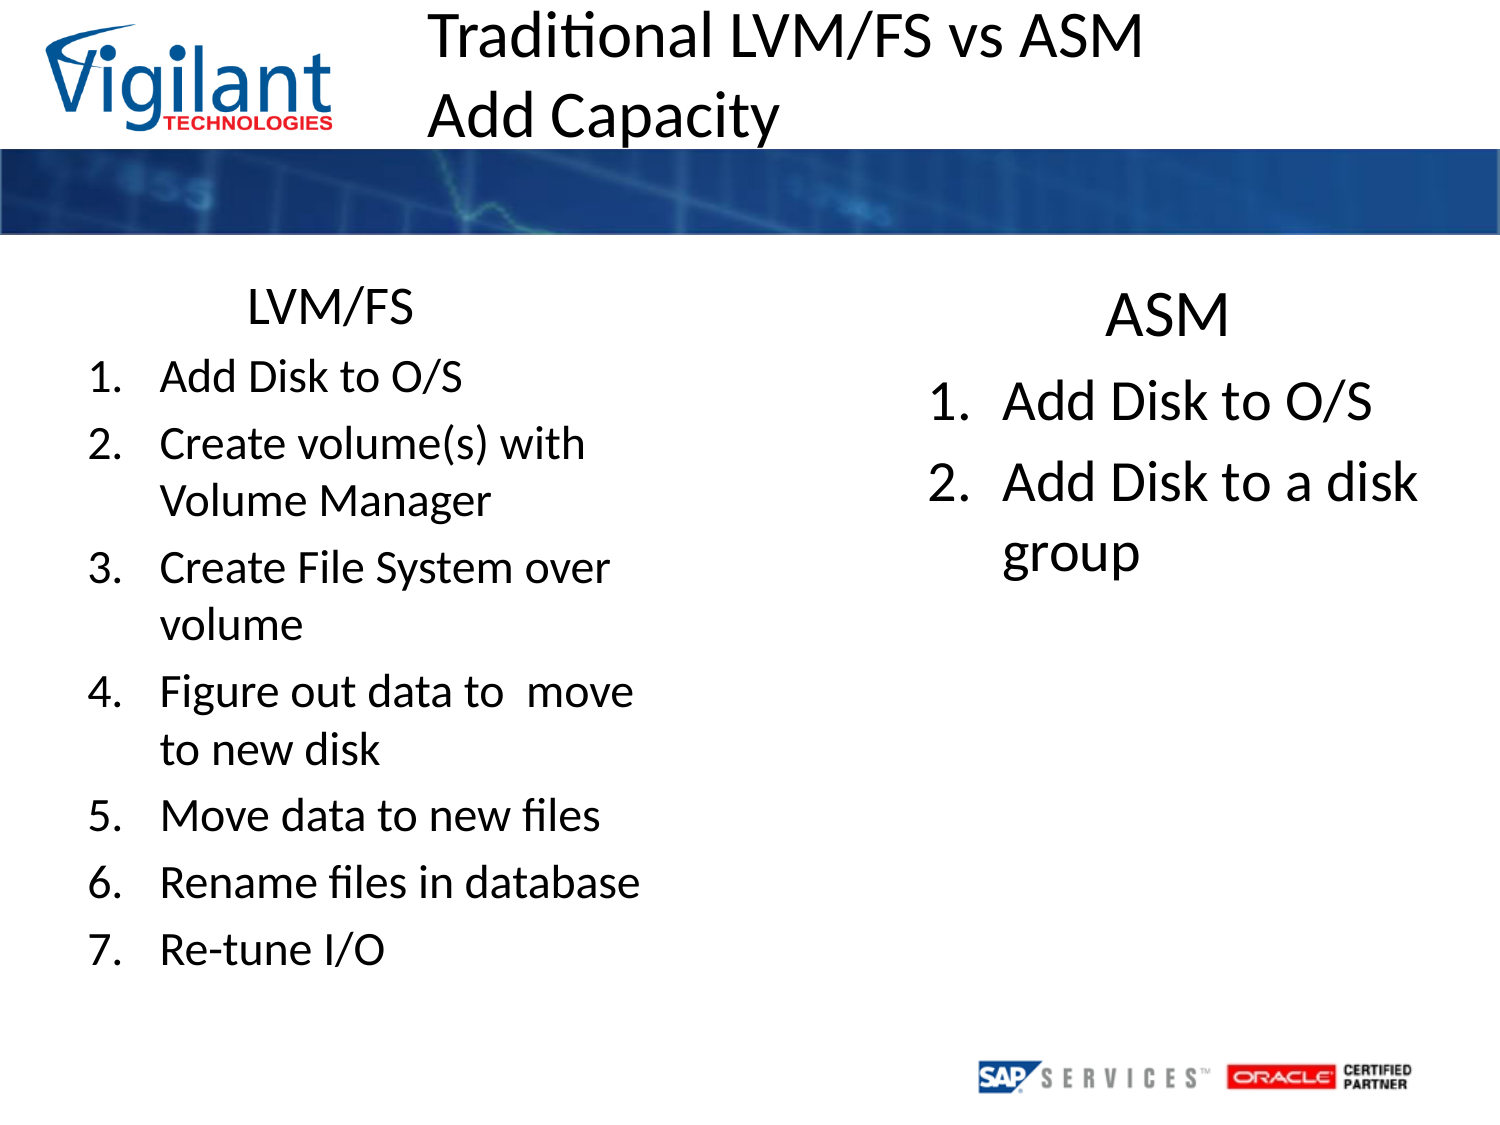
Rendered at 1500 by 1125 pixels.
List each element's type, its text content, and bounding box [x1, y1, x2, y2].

picture [975, 1057, 1213, 1096]
picture [42, 24, 338, 132]
list LVM/FS Add Disk to O/S Create volume(s) with Volume Manager Create File System over volume Figure out data to move to new disk Move data to new files Rename files in database Re-tune I/O [0, 262, 663, 1006]
picture [1224, 1062, 1416, 1094]
picture [0, 149, 1500, 235]
list ASM Add Disk to O/S Add Disk to a disk group [837, 262, 1500, 1006]
title Traditional LVM/FS vs ASM Add Capacity [412, 0, 1438, 156]
